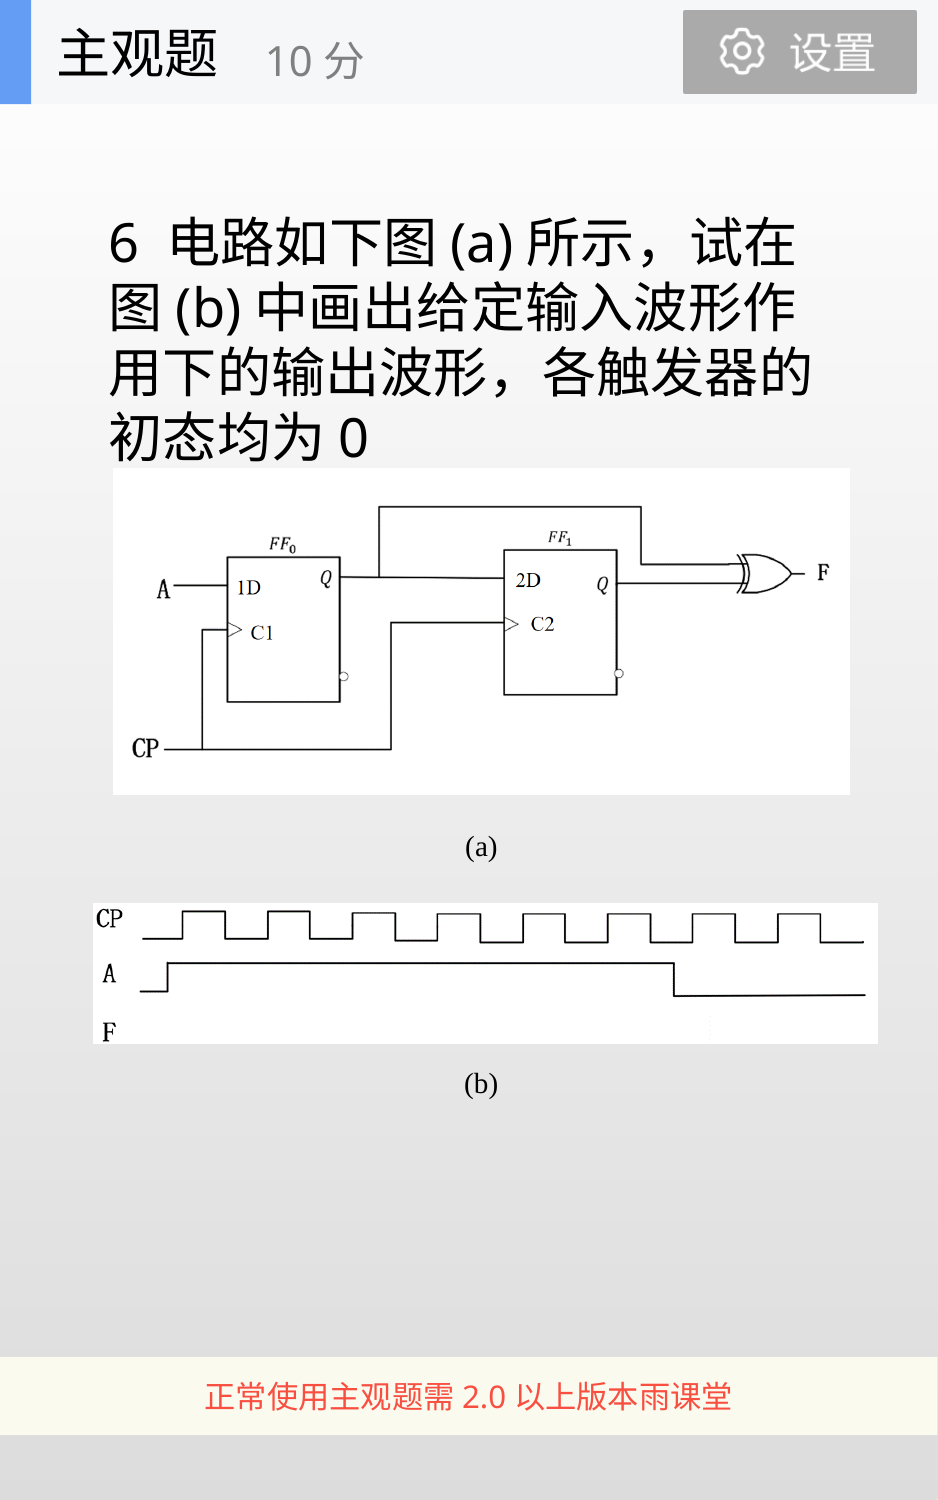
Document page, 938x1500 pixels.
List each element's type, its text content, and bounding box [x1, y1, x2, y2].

picture [93, 903, 878, 1044]
picture [683, 10, 917, 94]
text_box (b) [243, 1056, 720, 1107]
text_box 6 电路如下图(a)所示，试在图(b)中画出给定输入波形作用下的输出波形，各触发器的初态均为0 [93, 105, 844, 573]
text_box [0, 0, 938, 105]
text_box 正常使用主观题需2.0以上版本雨课堂 [0, 1356, 938, 1436]
picture [113, 468, 850, 795]
text_box (a) [243, 819, 720, 870]
